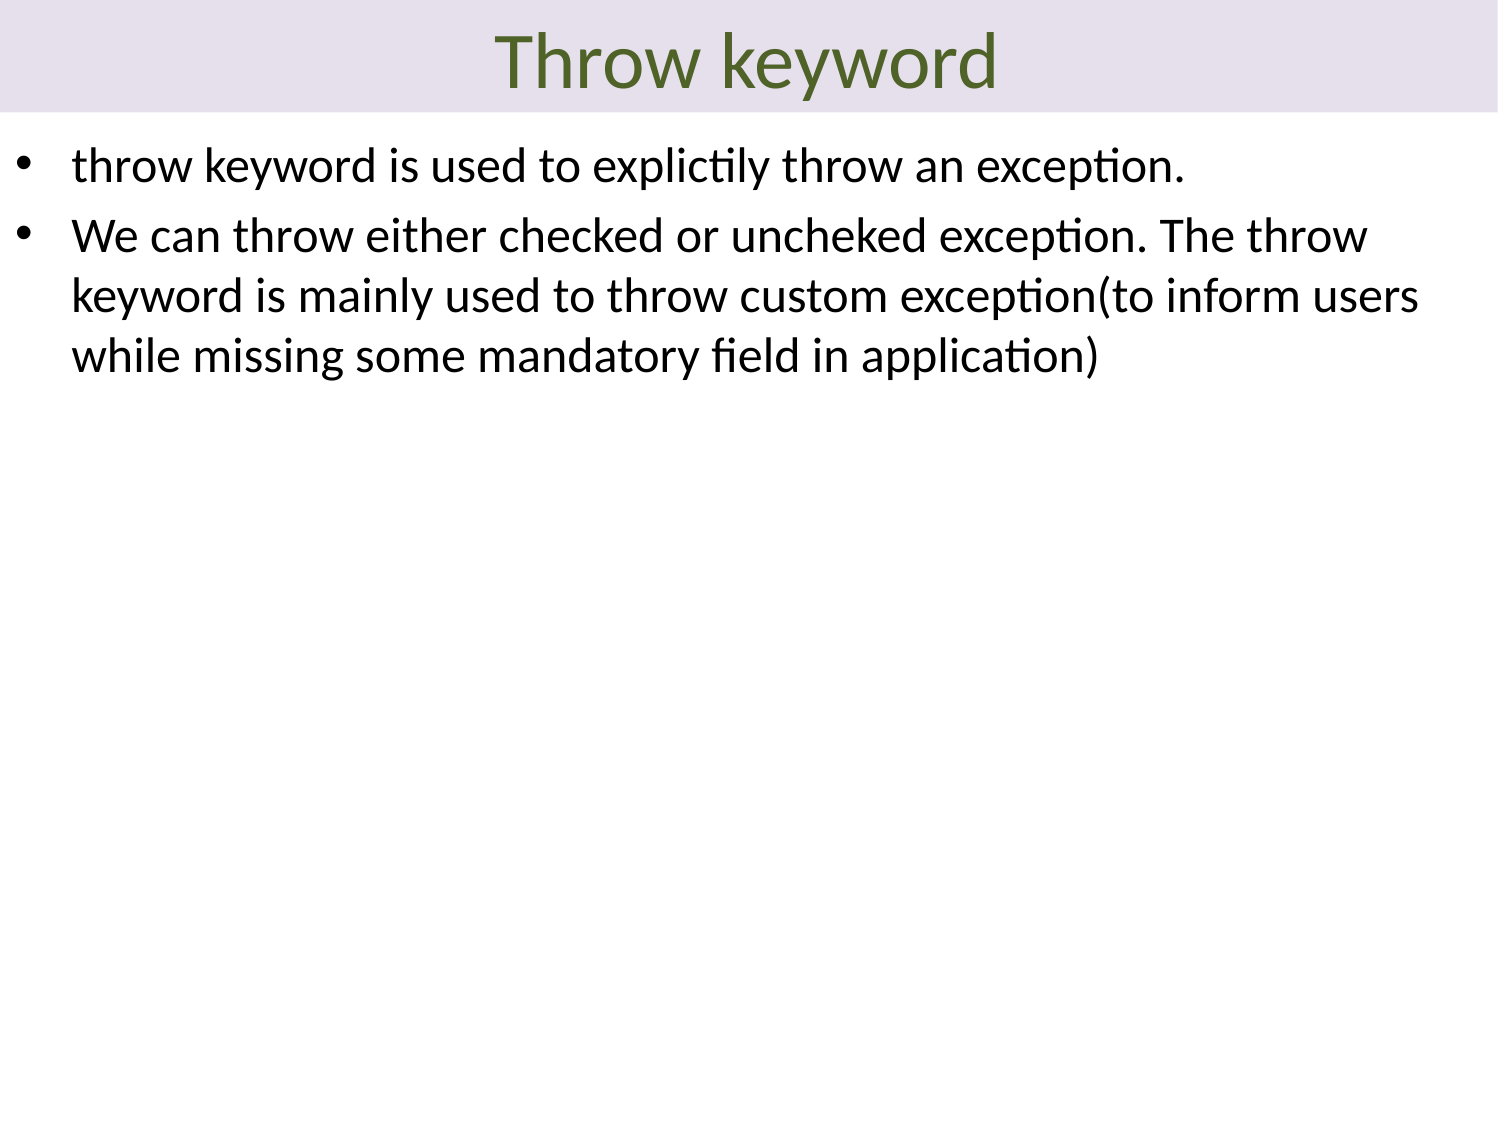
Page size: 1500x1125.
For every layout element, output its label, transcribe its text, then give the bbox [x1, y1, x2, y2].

title Throw keyword [0, 0, 1498, 113]
list throw keyword is used to explictily throw an exception. We can throw either checked or uncheked exception. The throw keyword is mainly used to throw custom exception(to inform users while missing some mandatory field in application) [0, 125, 1500, 1125]
